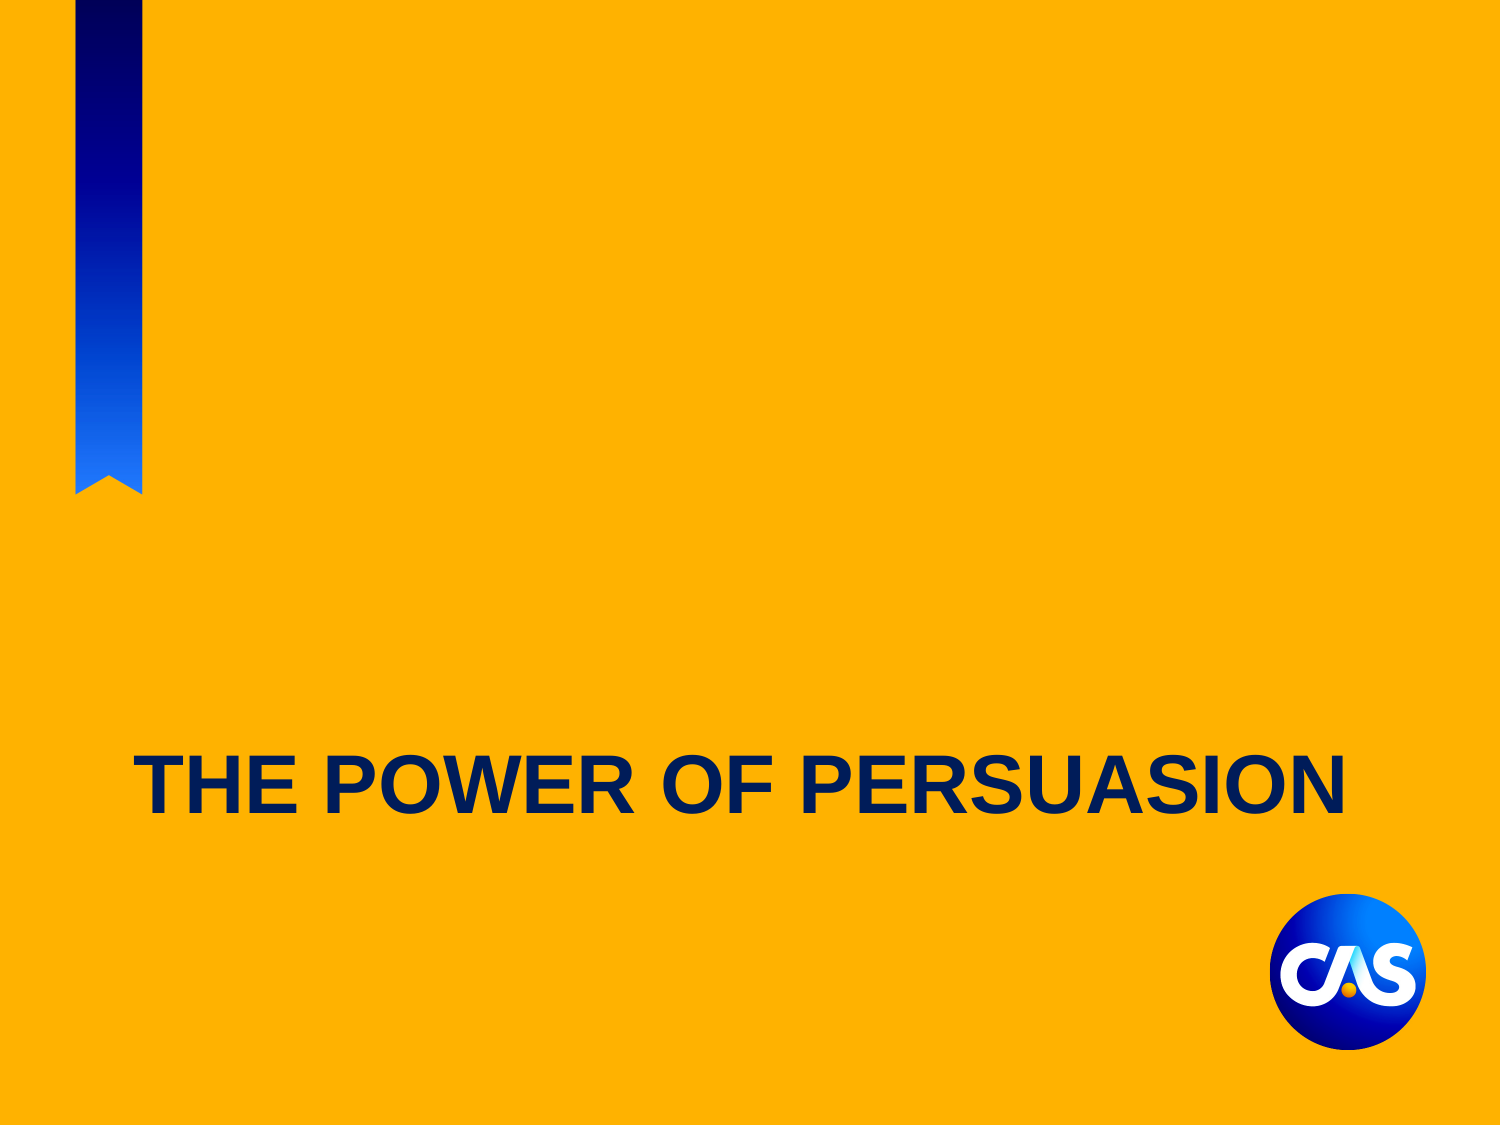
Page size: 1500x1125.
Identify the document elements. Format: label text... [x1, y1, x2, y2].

picture [0, 0, 1500, 1125]
title The power of persuasion [118, 722, 1394, 947]
